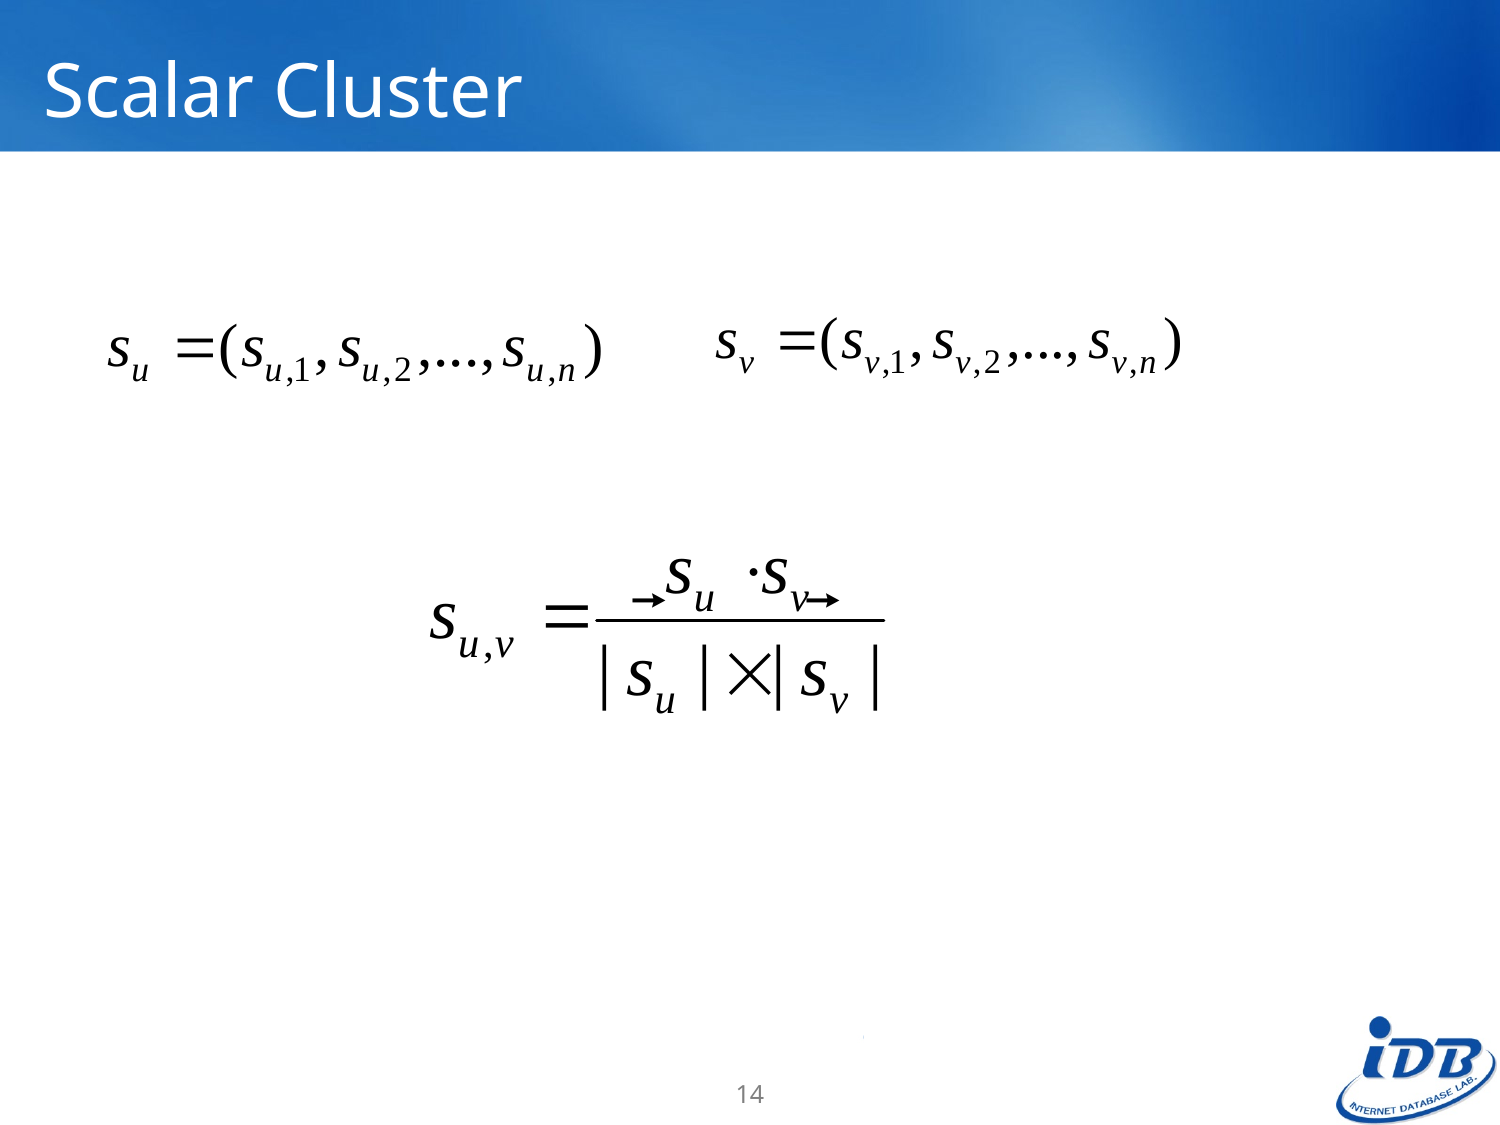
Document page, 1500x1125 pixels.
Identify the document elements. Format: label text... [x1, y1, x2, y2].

title Scalar Cluster [28, 23, 1472, 153]
slide_number 14 [688, 1078, 812, 1114]
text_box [705, 299, 1192, 394]
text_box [417, 523, 897, 731]
picture [0, 0, 1500, 1125]
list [97, 304, 613, 403]
